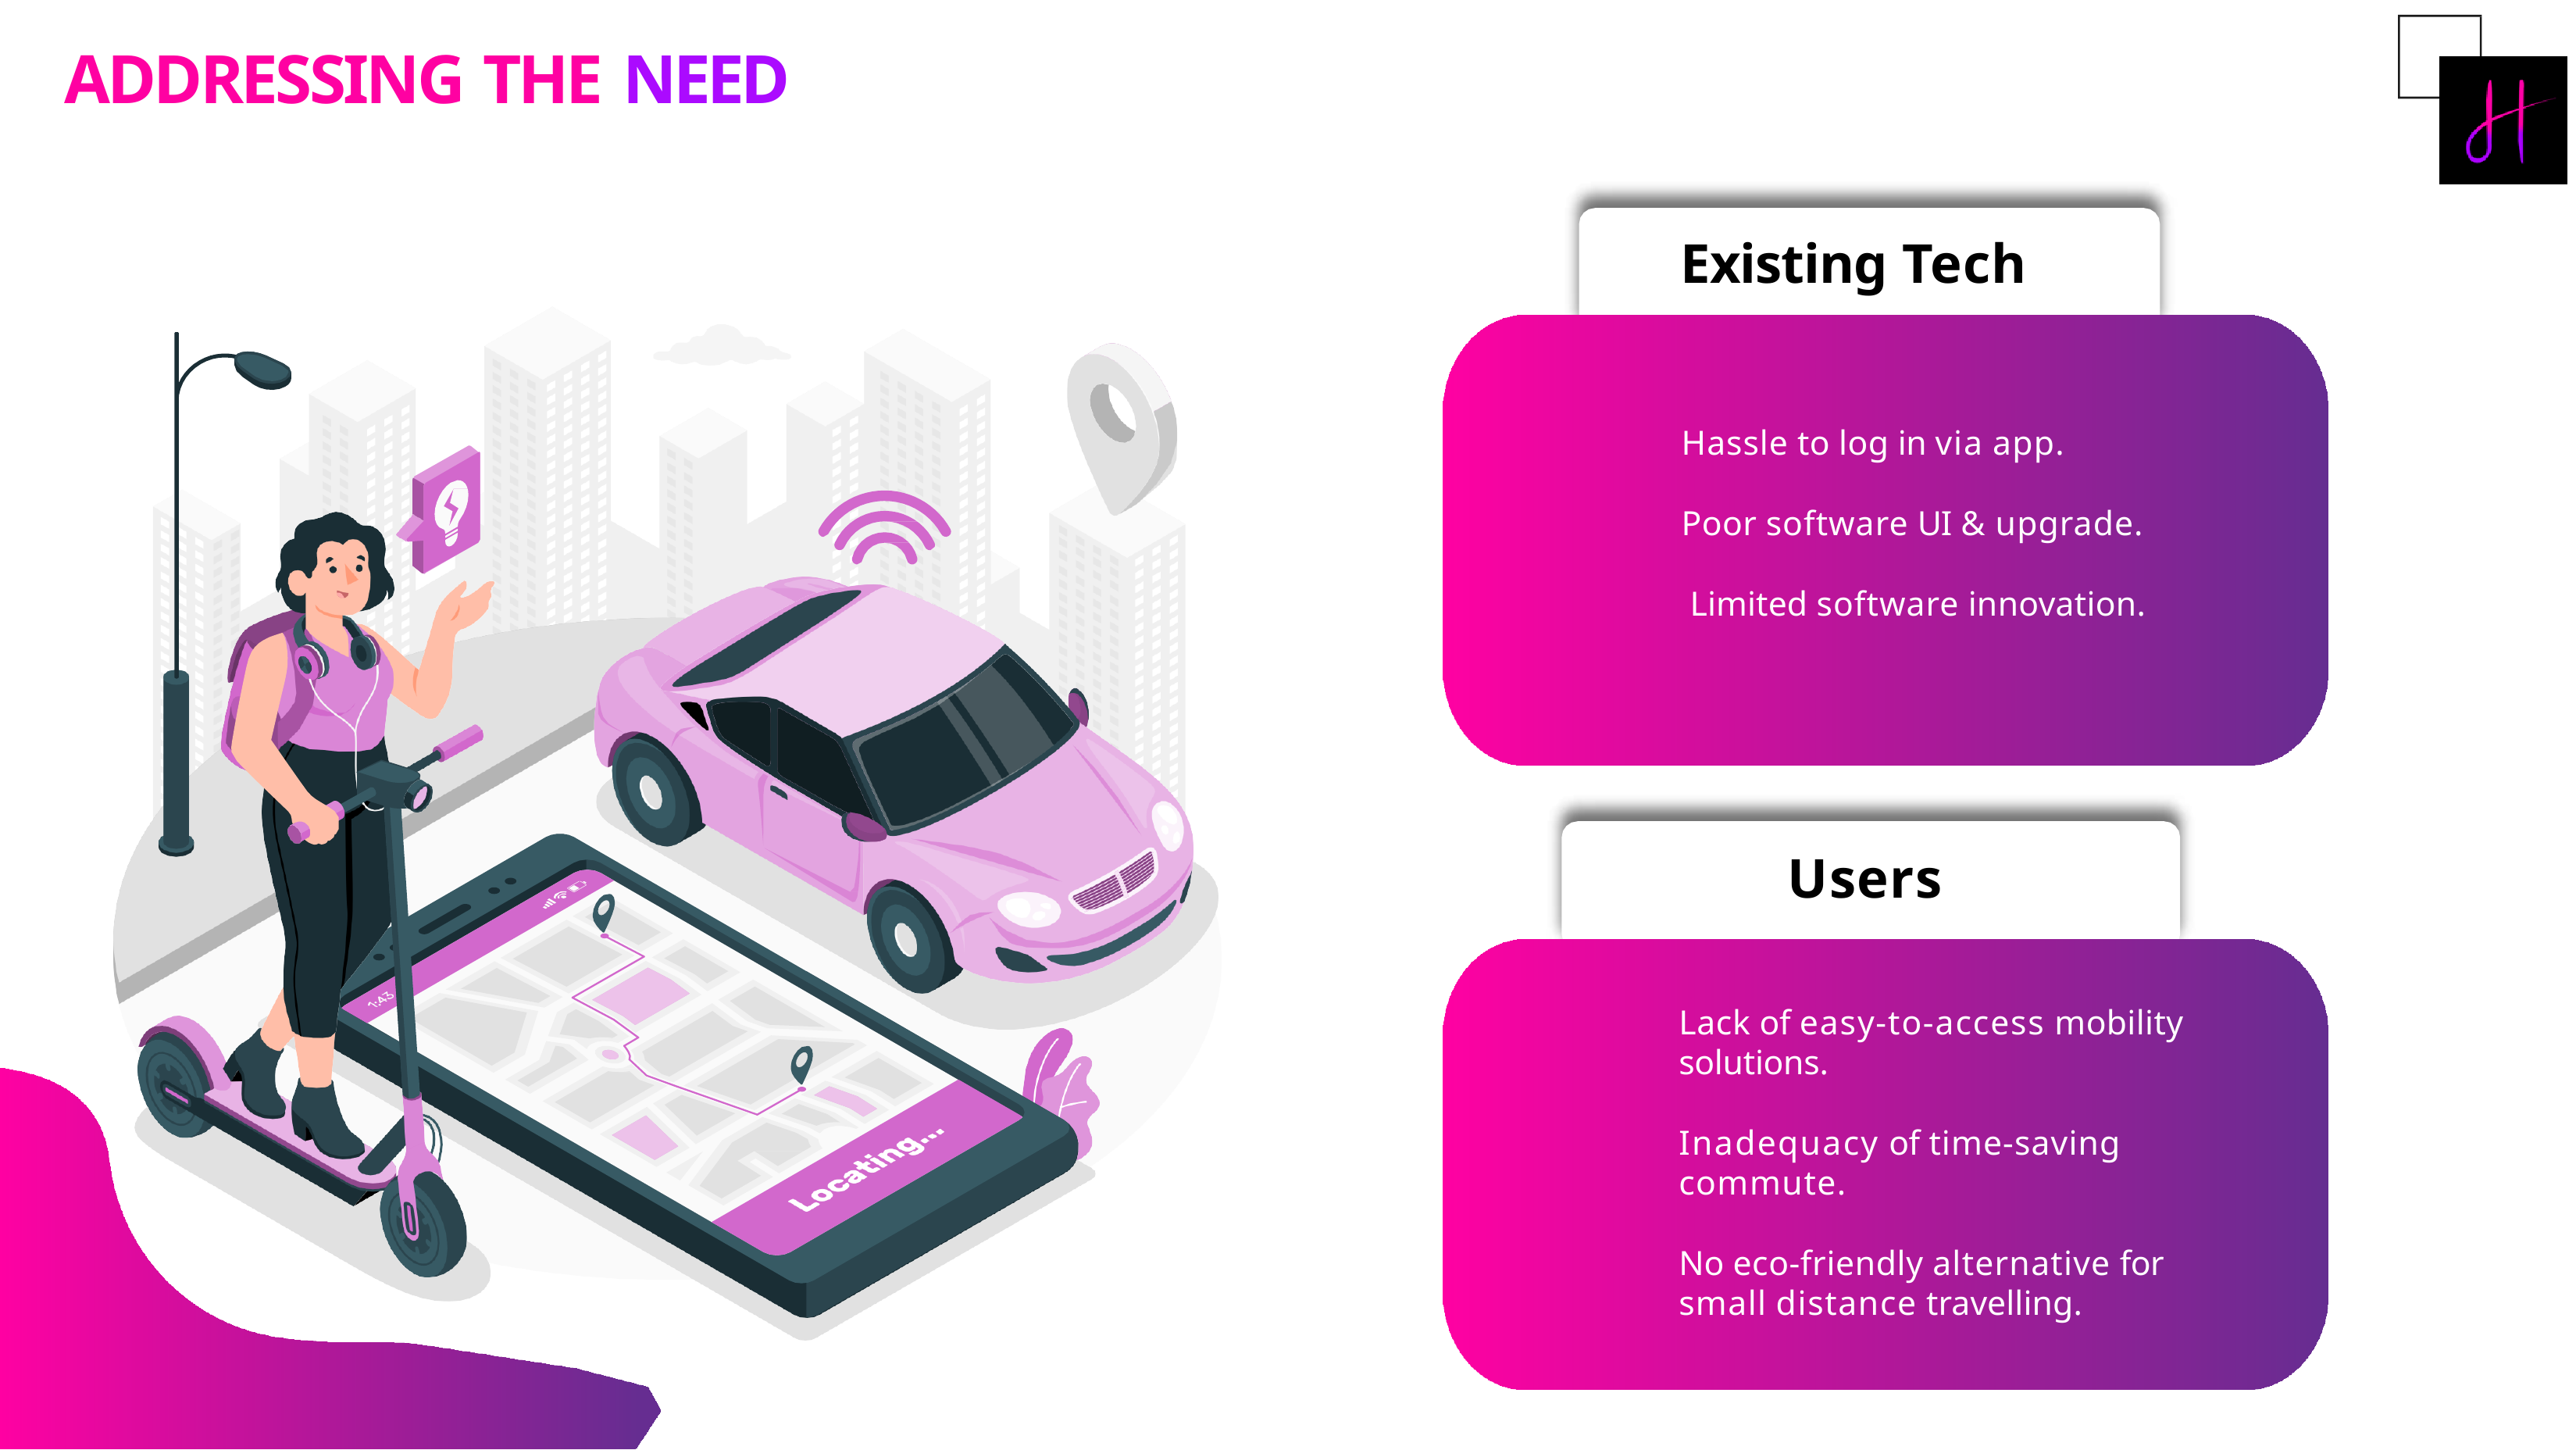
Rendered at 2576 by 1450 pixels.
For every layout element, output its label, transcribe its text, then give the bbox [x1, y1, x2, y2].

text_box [0, 306, 1222, 1450]
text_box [2397, 14, 2567, 184]
picture [1443, 315, 2328, 766]
title ADDRESSING THE NEED [62, 35, 819, 280]
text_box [1561, 178, 2178, 314]
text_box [1443, 791, 2328, 1390]
